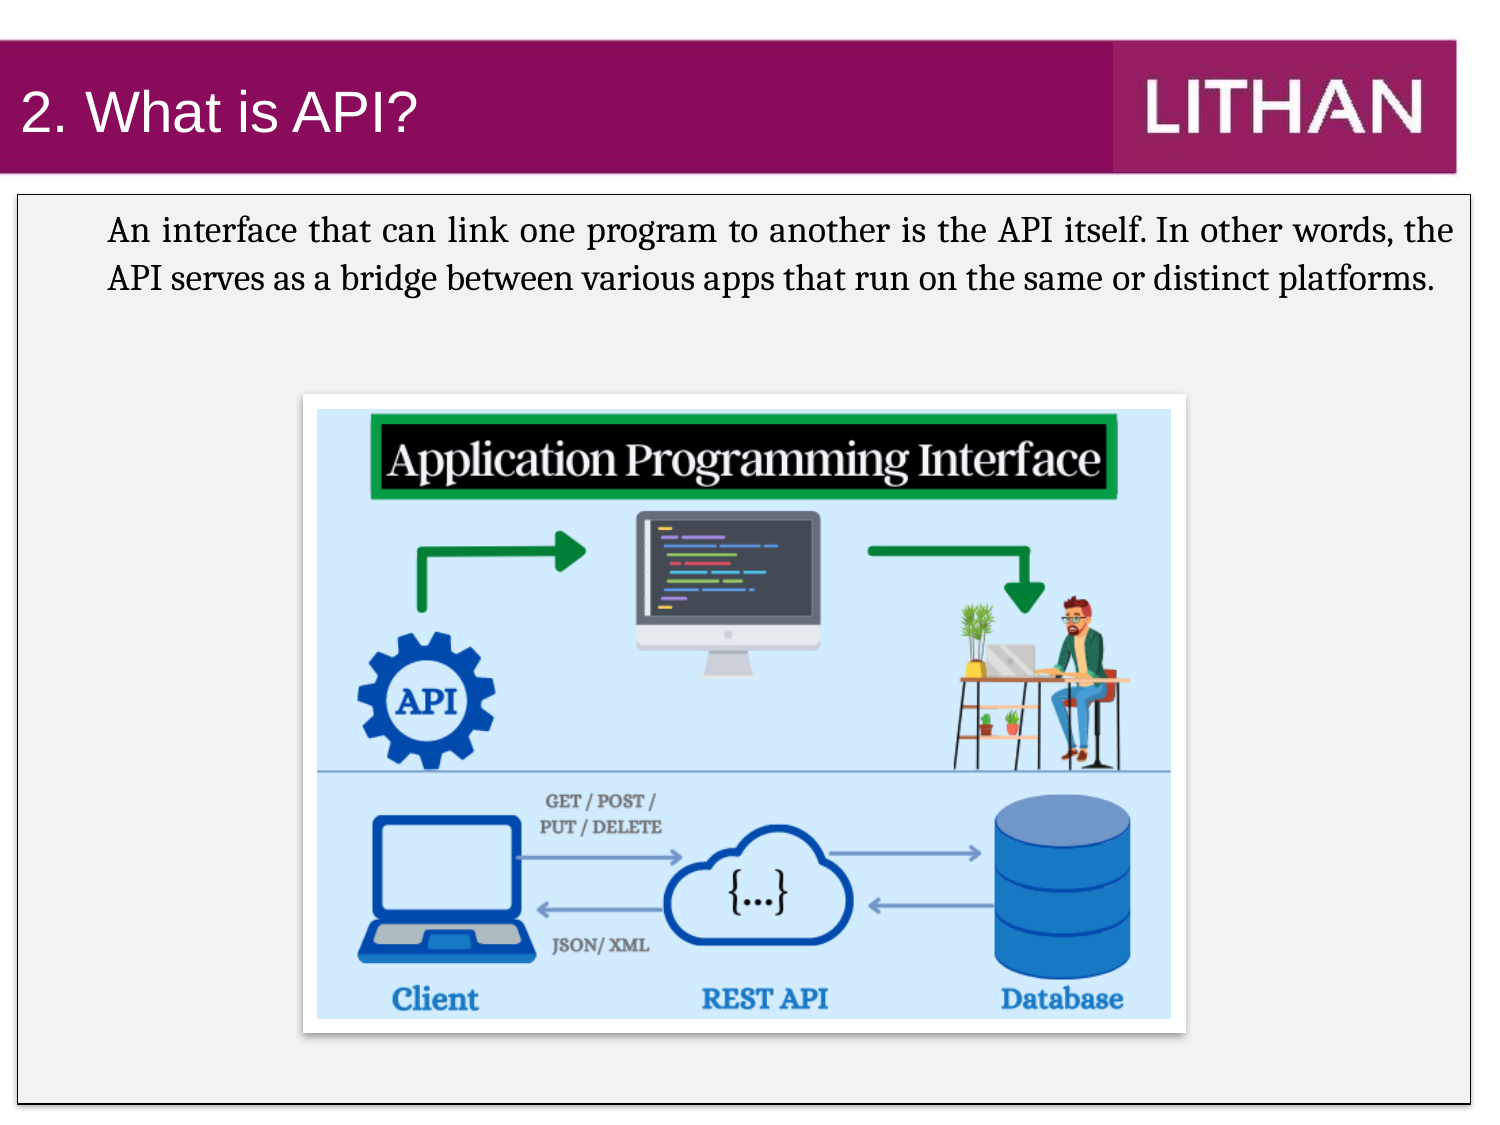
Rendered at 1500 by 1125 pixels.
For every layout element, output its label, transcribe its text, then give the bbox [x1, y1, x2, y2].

picture [316, 408, 1172, 1019]
text_box 2. What is API? [5, 66, 1104, 152]
text_box An interface that can link one program to another is the API itself. In other words, the API serves as a bridge between various apps that run on the same or distinct platforms. [17, 194, 1471, 1105]
picture [0, 37, 1460, 178]
